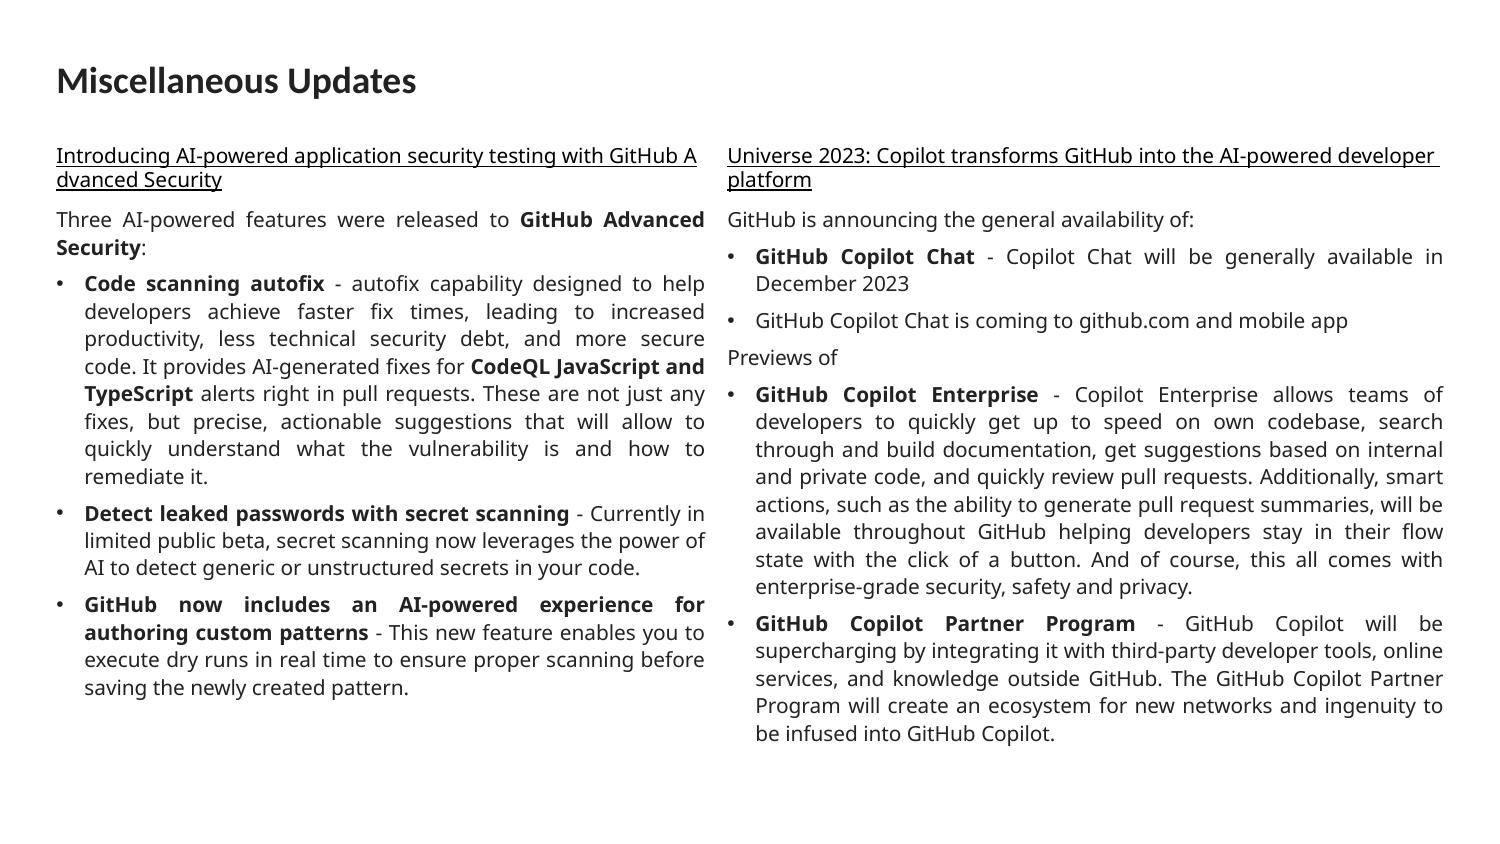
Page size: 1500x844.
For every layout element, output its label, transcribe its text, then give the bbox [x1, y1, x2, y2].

list Introducing AI-powered application security testing with GitHub Advanced Security Three AI-powered features were released to GitHub Advanced Security: Code scanning autofix - autofix capability designed to help developers achieve faster fix times, leading to increased productivity, less technical security debt, and more secure code. It provides AI-generated fixes for CodeQL JavaScript and TypeScript alerts right in pull requests. These are not just any fixes, but precise, actionable suggestions that will allow to quickly understand what the vulnerability is and how to remediate it. Detect leaked passwords with secret scanning - Currently in limited public beta, secret scanning now leverages the power of AI to detect generic or unstructured secrets in your code. GitHub now includes an AI-powered experience for authoring custom patterns - This new feature enables you to execute dry runs in real time to ensure proper scanning before saving the newly created pattern. [56, 140, 706, 760]
list Universe 2023: Copilot transforms GitHub into the AI-powered developer platform GitHub is announcing the general availability of: GitHub Copilot Chat - Copilot Chat will be generally available in December 2023 GitHub Copilot Chat is coming to github.com and mobile app Previews of GitHub Copilot Enterprise - Copilot Enterprise allows teams of developers to quickly get up to speed on own codebase, search through and build documentation, get suggestions based on internal and private code, and quickly review pull requests. Additionally, smart actions, such as the ability to generate pull request summaries, will be available throughout GitHub helping developers stay in their flow state with the click of a button. And of course, this all comes with enterprise-grade security, safety and privacy. GitHub Copilot Partner Program - GitHub Copilot will be supercharging by integrating it with third-party developer tools, online services, and knowledge outside GitHub. The GitHub Copilot Partner Program will create an ecosystem for new networks and ingenuity to be infused into GitHub Copilot. [727, 140, 1444, 760]
title Miscellaneous Updates [56, 56, 1444, 113]
